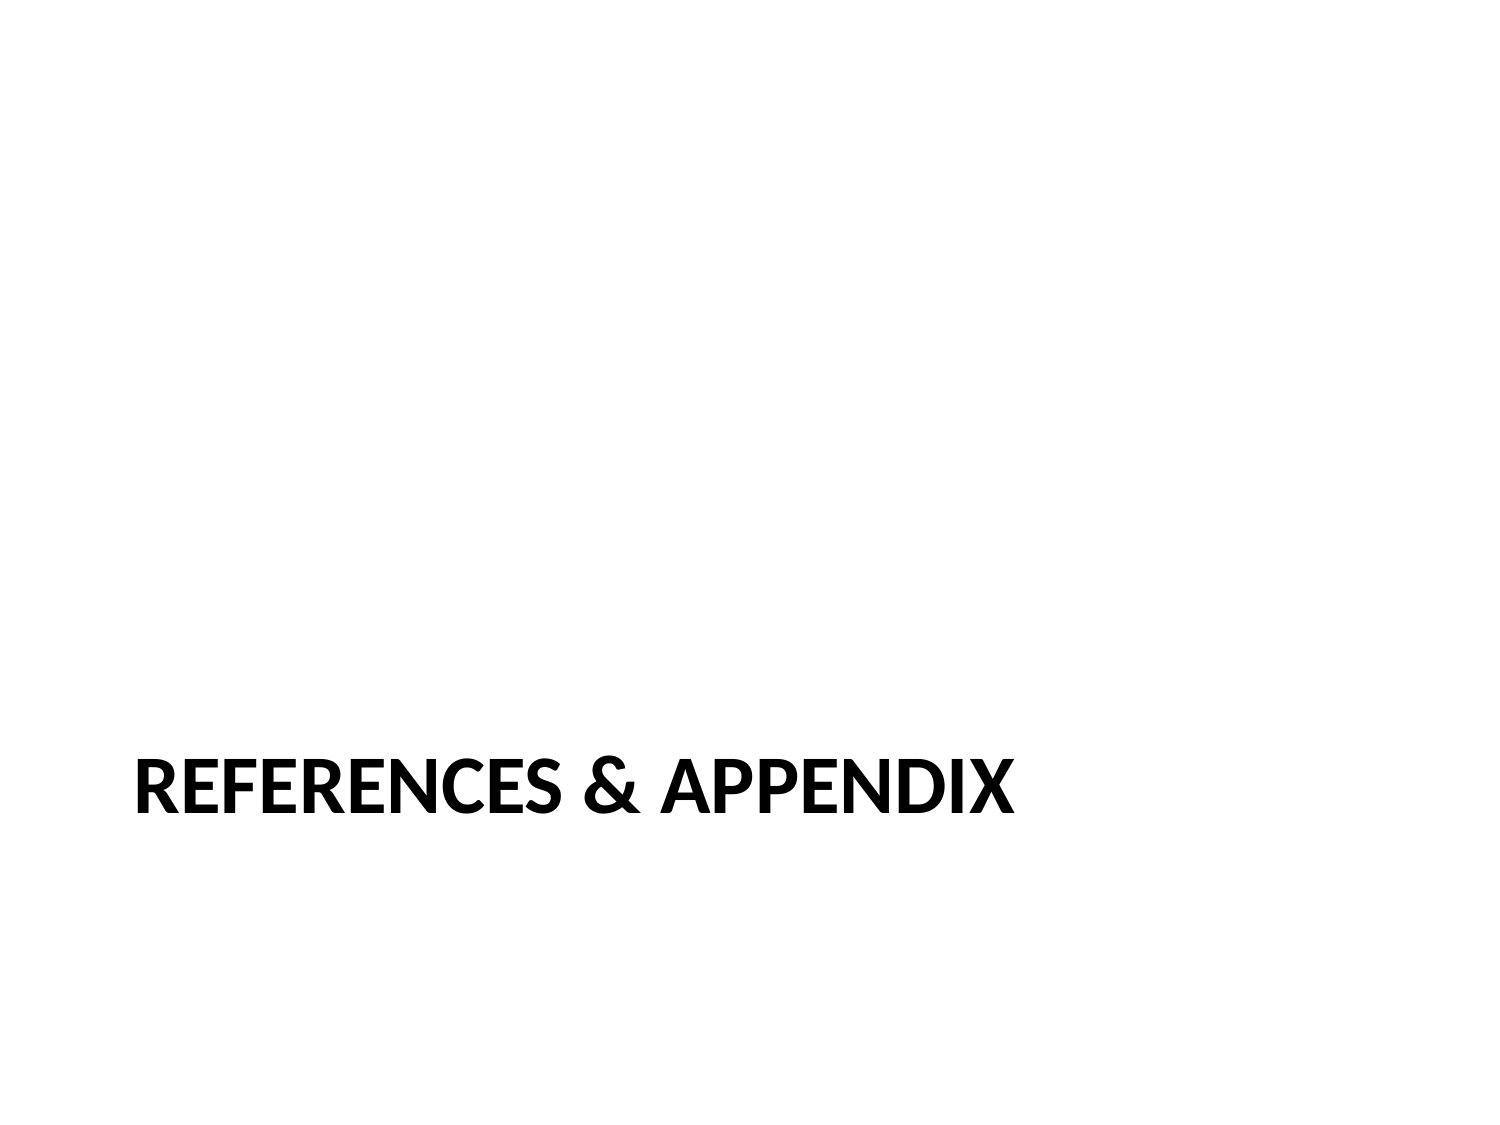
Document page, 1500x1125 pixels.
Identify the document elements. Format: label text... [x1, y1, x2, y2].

title References & Appendix [118, 722, 1394, 947]
